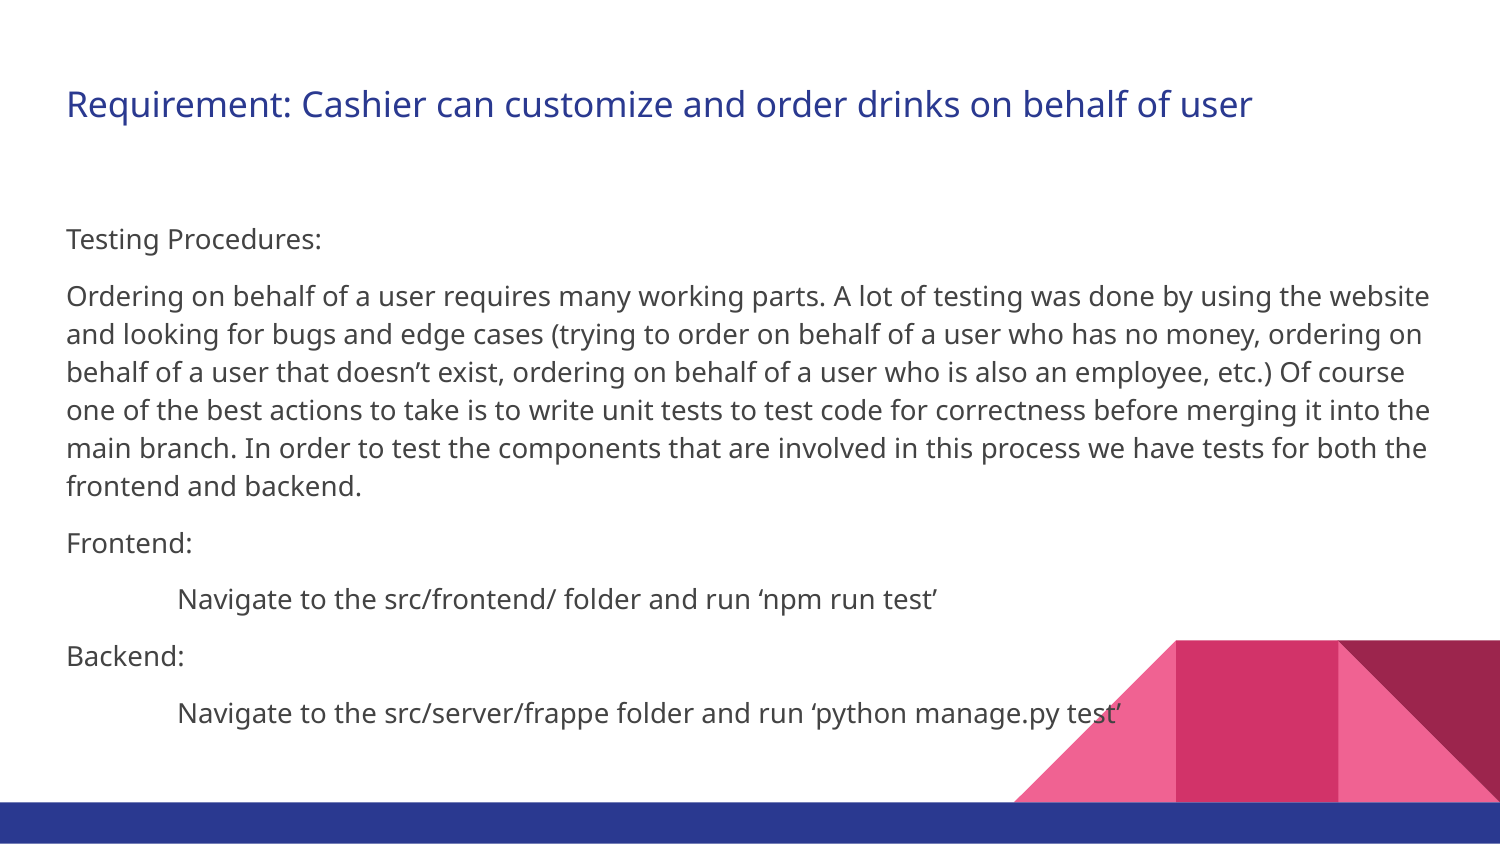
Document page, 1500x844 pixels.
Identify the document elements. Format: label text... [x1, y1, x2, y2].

title Requirement: Cashier can customize and order drinks on behalf of user [51, 67, 1449, 167]
list Testing Procedures: Ordering on behalf of a user requires many working parts. A lot of testing was done by using the website and looking for bugs and edge cases (trying to order on behalf of a user who has no money, ordering on behalf of a user that doesn’t exist, ordering on behalf of a user who is also an employee, etc.) Of course one of the best actions to take is to write unit tests to test code for correctness before merging it into the main branch. In order to test the components that are involved in this process we have tests for both the frontend and backend. Frontend: Navigate to the src/frontend/ folder and run ‘npm run test’ Backend: Navigate to the src/server/frappe folder and run ‘python manage.py test’ [51, 201, 1449, 750]
